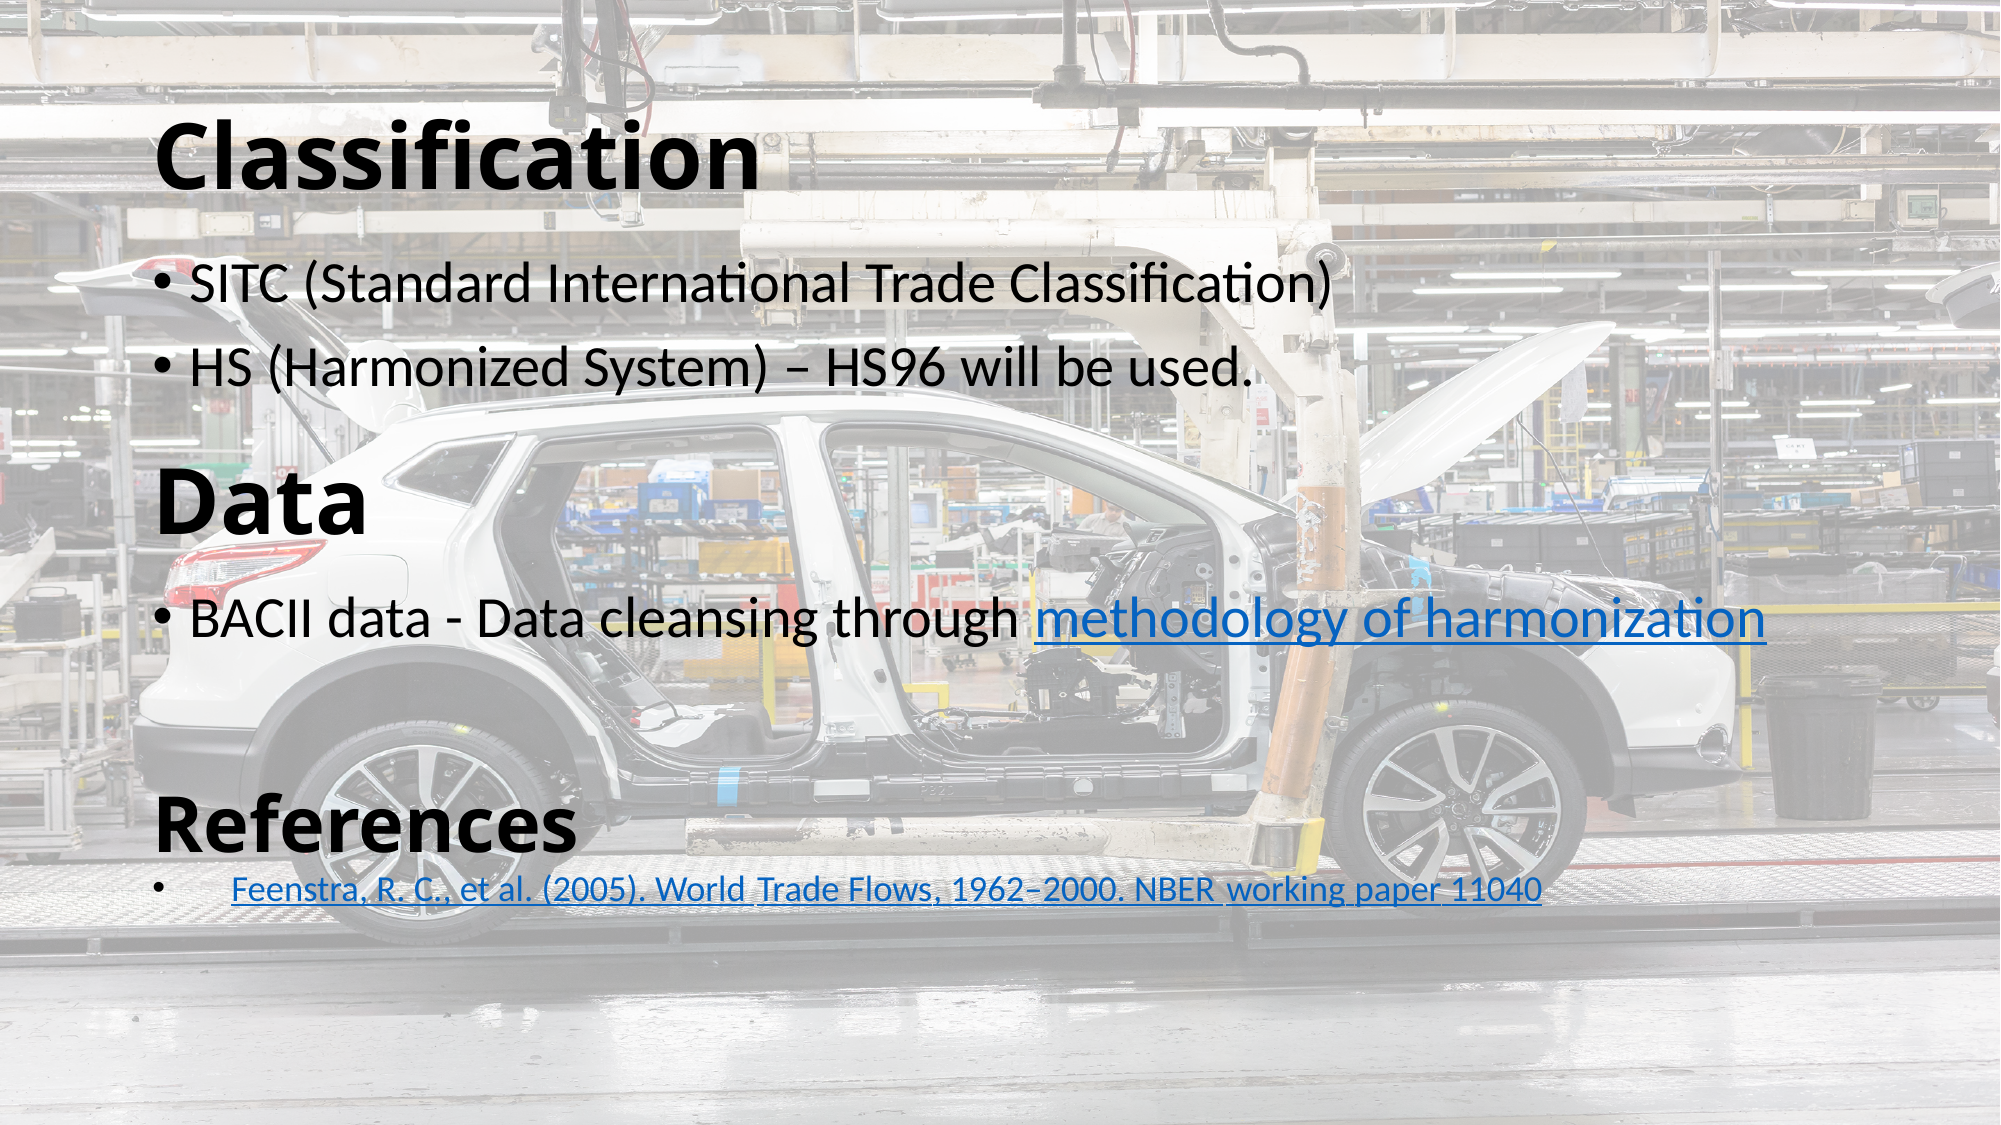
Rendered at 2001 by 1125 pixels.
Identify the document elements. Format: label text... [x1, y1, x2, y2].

title Classification [137, 51, 1863, 244]
text_box References Feenstra, R. C., et al. (2005). World Trade Flows, 1962–2000. NBER working paper 11040 [137, 778, 1863, 996]
text_box Data [137, 396, 1863, 614]
list SITC (Standard International Trade Classification) HS (Harmonized System) – HS96 will be used. BACII data - Data cleansing through methodology of harmonization [137, 614, 1863, 778]
list SITC (Standard International Trade Classification) HS (Harmonized System) – HS96 will be used. BACII data - Data cleansing through methodology of harmonization [137, 244, 1863, 396]
